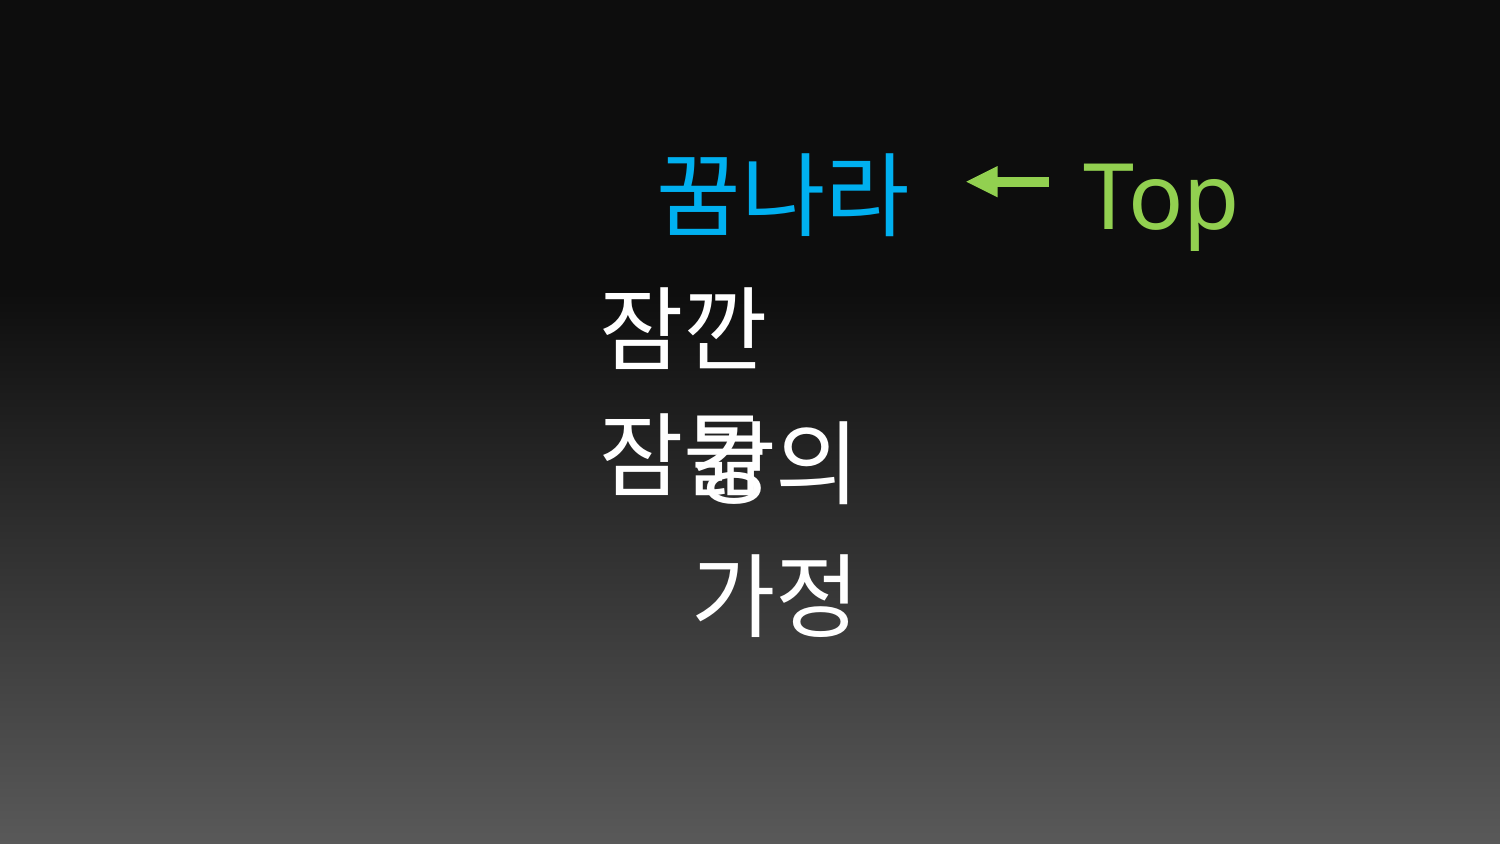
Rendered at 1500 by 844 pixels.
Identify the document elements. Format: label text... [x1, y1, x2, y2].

text_box 꿈나라 [641, 106, 964, 256]
text_box 잠깐 잠듦 [584, 240, 970, 389]
text_box 가정 [676, 523, 877, 657]
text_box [966, 106, 1283, 256]
text_box 강의 [676, 389, 877, 523]
